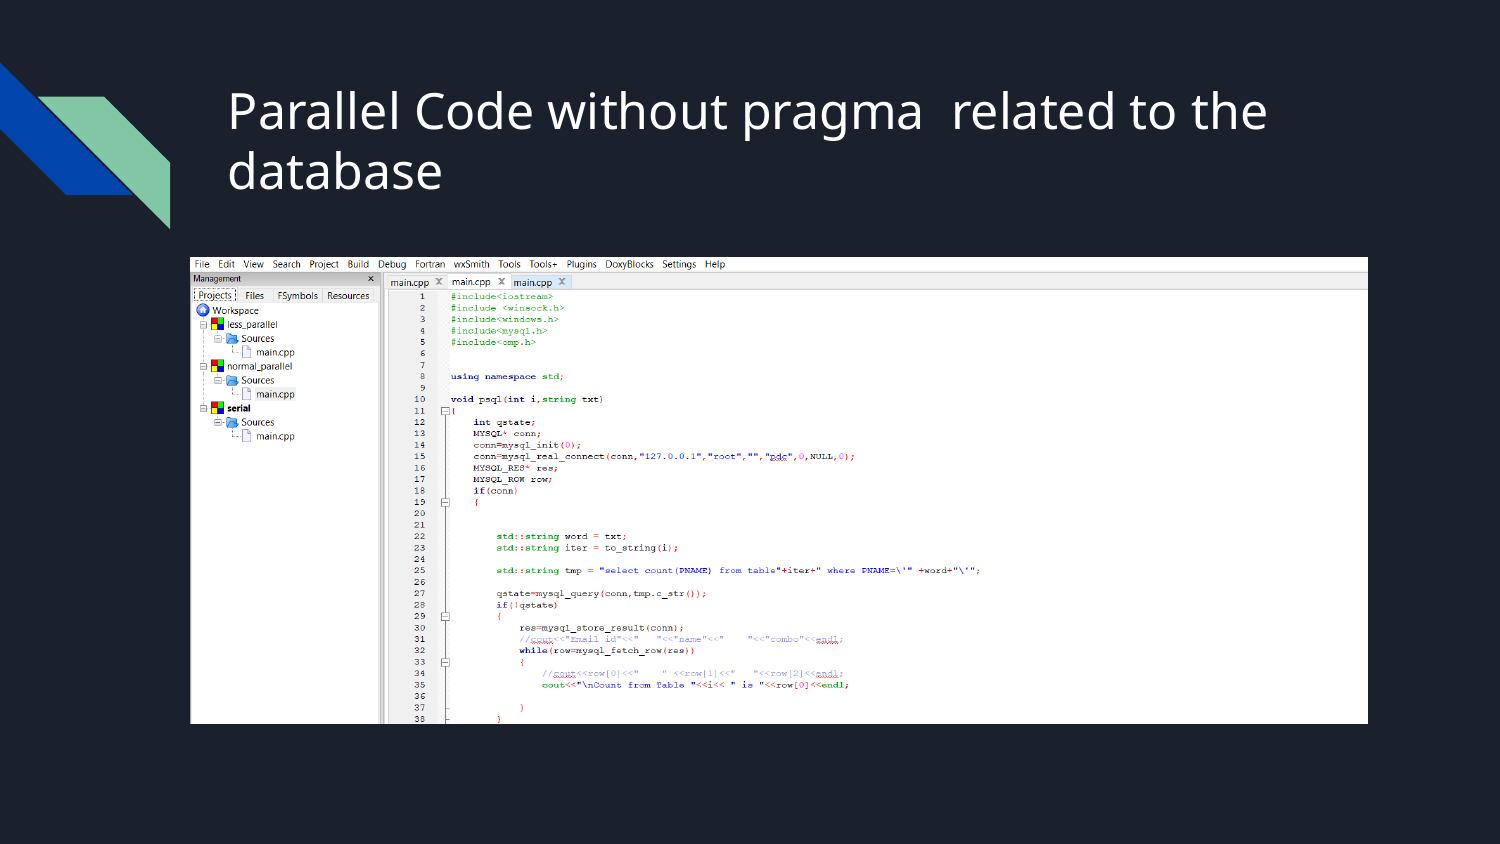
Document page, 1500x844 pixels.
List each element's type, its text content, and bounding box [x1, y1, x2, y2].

picture [189, 256, 1368, 724]
title Parallel Code without pragma related to the database [212, 64, 1368, 215]
